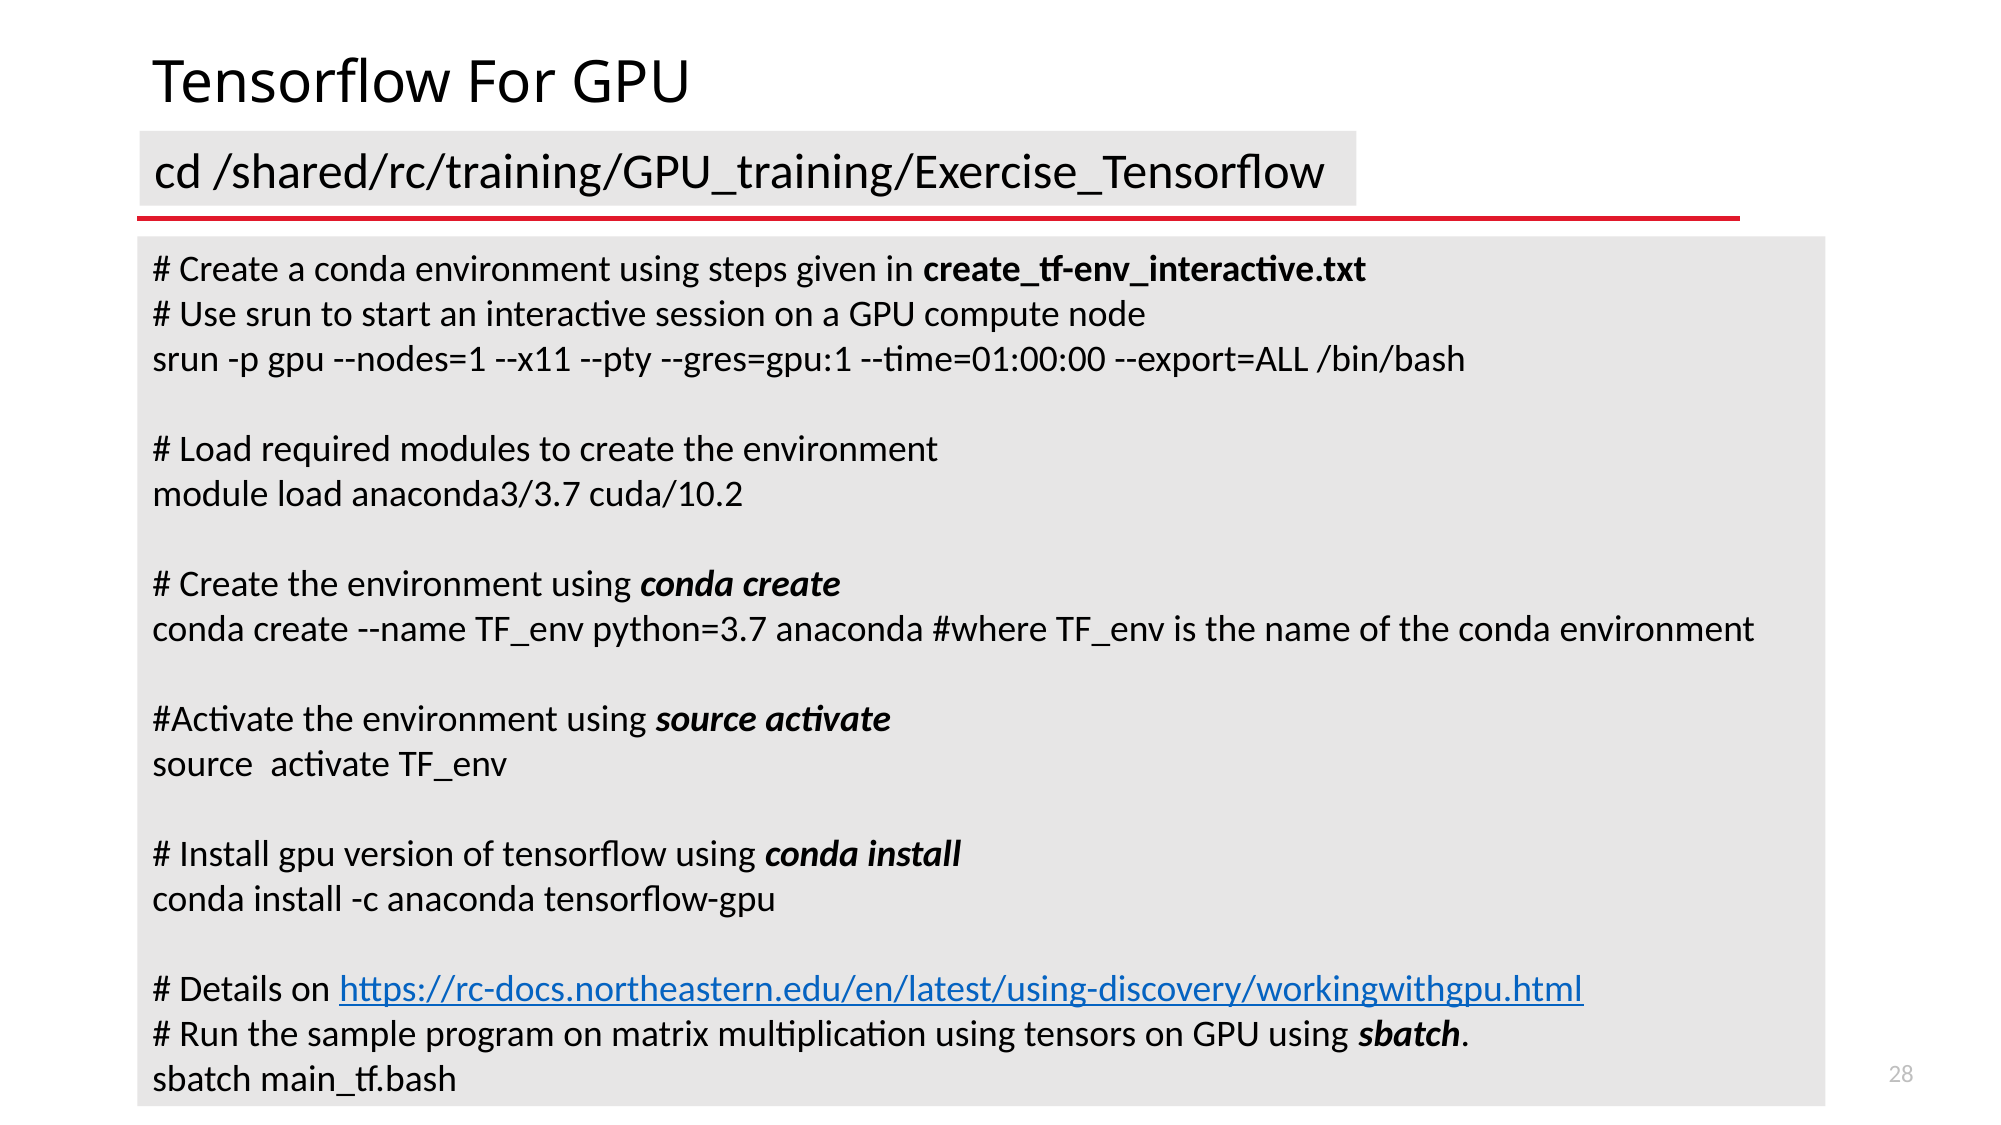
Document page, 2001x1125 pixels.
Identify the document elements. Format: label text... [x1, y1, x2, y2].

slide_number 29 [1826, 1042, 1930, 1103]
text_box # Create a conda environment using steps given in create_tf-env_interactive.txt # Use srun to start an interactive session on a GPU compute node srun -p gpu --nodes=1 --x11 --pty --gres=gpu:1 --time=01:00:00 --export=ALL /bin/bash # Load required modules to create the environment module load anaconda3/3.7 cuda/10.2 # Create the environment using conda create conda create --name TF_env python=3.7 anaconda #where TF_env is the name of the conda environment #Activate the environment using source activate source activate TF_env # Install gpu version of tensorflow using conda install conda install -c anaconda tensorflow-gpu # Details on https://rc-docs.northeastern.edu/en/latest/using-discovery/workingwithgpu.html # Run the sample program on matrix multiplication using tensors on GPU using sbatch. sbatch main_tf.bash [137, 236, 1826, 1107]
list Tensorflow For GPU [137, 44, 1863, 1042]
text_box cd /shared/rc/training/GPU_training/Exercise_Tensorflow [139, 130, 1357, 206]
